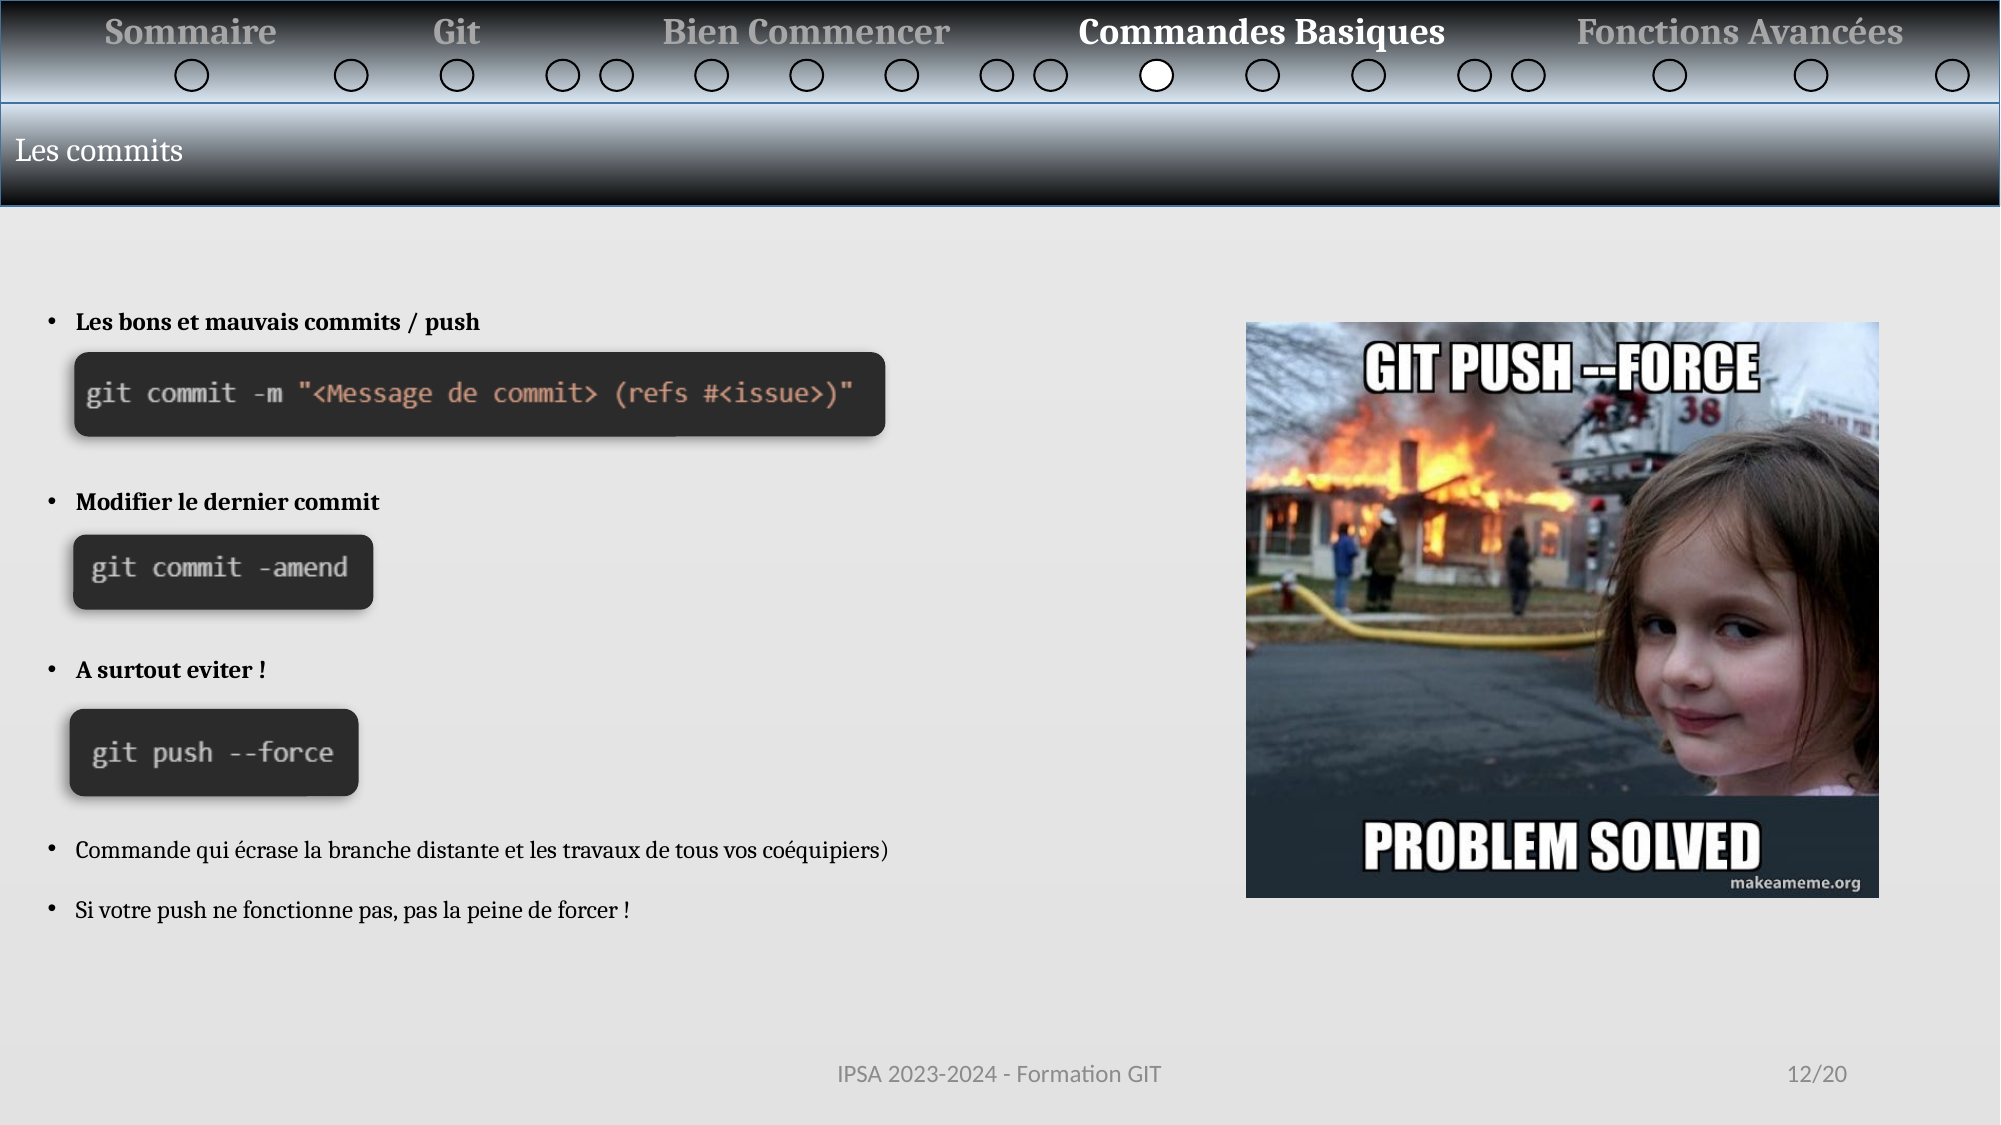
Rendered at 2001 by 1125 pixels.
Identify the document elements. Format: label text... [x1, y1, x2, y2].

text_box [333, 58, 369, 92]
text_box [1510, 58, 1546, 92]
text_box [1934, 58, 1970, 92]
text_box [884, 58, 920, 92]
text_box [0, 102, 2000, 207]
picture [74, 352, 886, 437]
picture [69, 708, 359, 797]
text_box [0, 0, 2000, 102]
text_box [1351, 58, 1387, 92]
text_box Les commits [0, 120, 865, 175]
text_box [1652, 58, 1688, 92]
text_box [545, 58, 581, 92]
text_box [599, 58, 635, 92]
text_box [439, 58, 475, 92]
text_box [1033, 58, 1069, 92]
text_box Modifier le dernier commit [33, 478, 1201, 523]
text_box Bien Commencer [600, 0, 1014, 60]
text_box [1793, 58, 1829, 92]
text_box Sommaire [69, 0, 314, 60]
slide_number 12/20 [1412, 1042, 1863, 1103]
text_box [979, 58, 1015, 92]
picture [1246, 321, 1879, 898]
text_box [174, 58, 210, 92]
picture [73, 534, 374, 610]
text_box Commandes Basiques [1034, 0, 1491, 60]
text_box A surtout eviter ! Commande qui écrase la branche distante et les travaux de tous vos coéquipiers) Si votre push ne fonctionne pas, pas la peine de forcer ! [33, 646, 1201, 931]
text_box [1139, 58, 1175, 92]
text_box [1245, 58, 1281, 92]
text_box Fonctions Avancées [1511, 0, 1969, 60]
text_box Les bons et mauvais commits / push [33, 298, 1201, 344]
text_box [1457, 58, 1493, 92]
text_box [694, 58, 730, 92]
text_box [789, 58, 825, 92]
footer IPSA 2023-2024 - Formation GIT [662, 1042, 1338, 1103]
text_box Git [334, 0, 580, 60]
